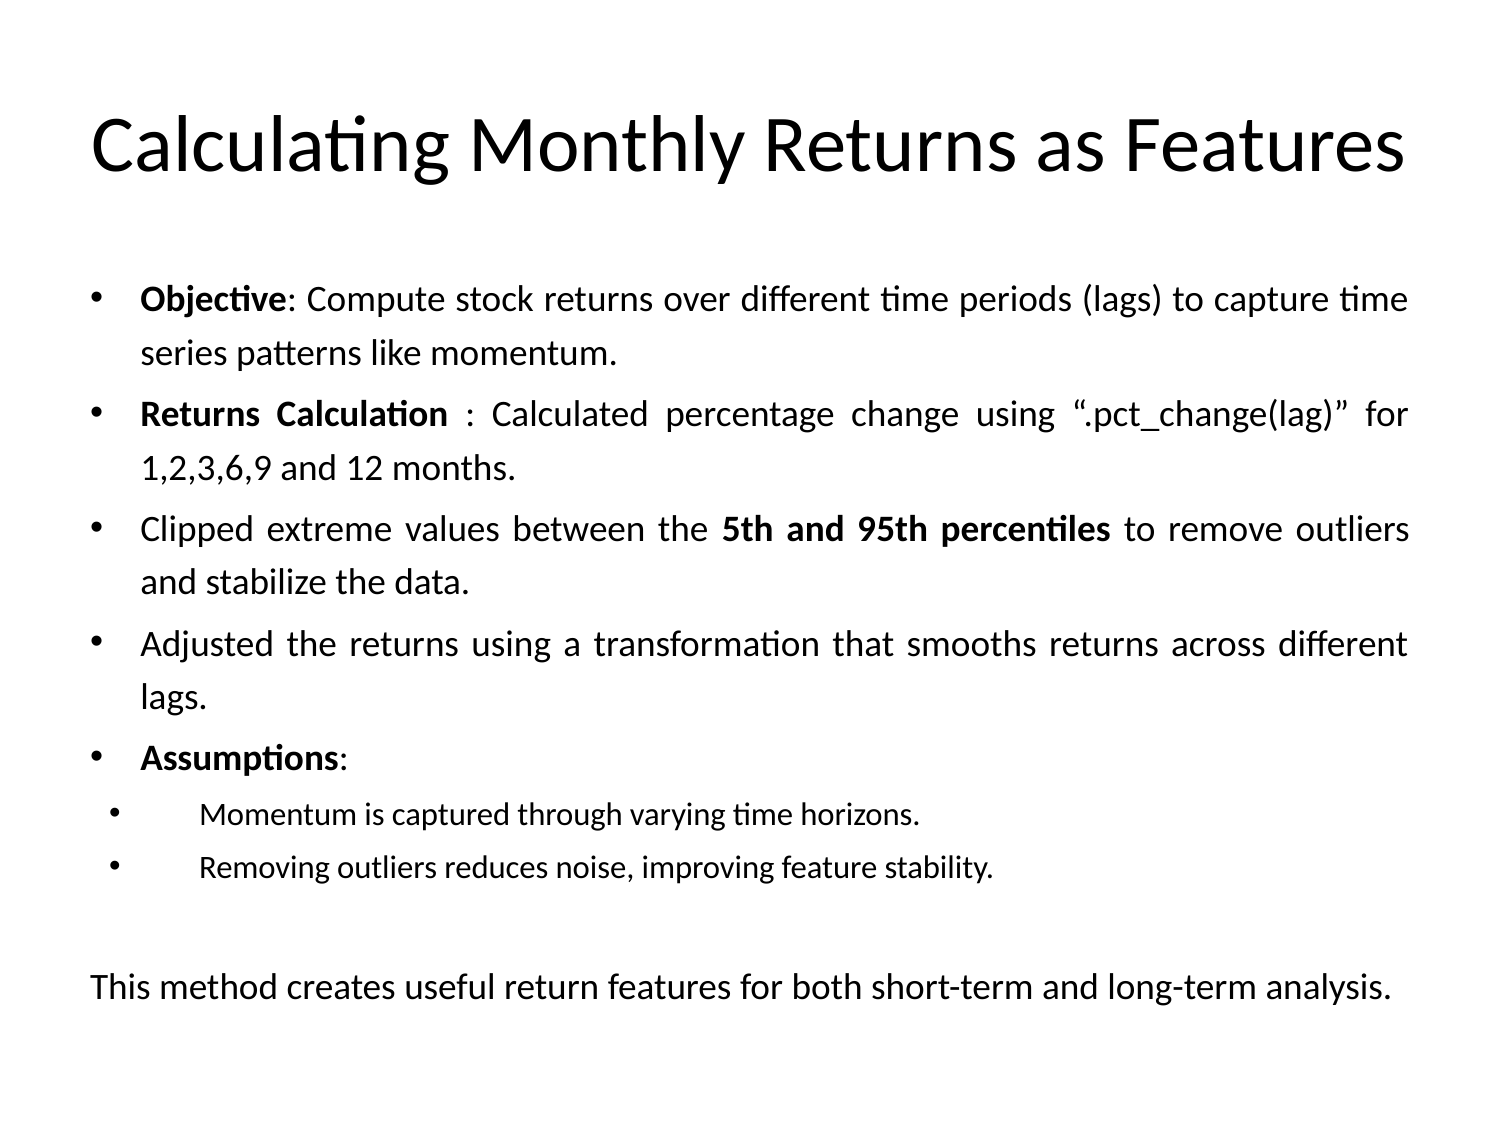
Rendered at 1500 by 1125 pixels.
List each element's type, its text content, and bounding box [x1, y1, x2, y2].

list Objective: Compute stock returns over different time periods (lags) to capture time series patterns like momentum. Returns Calculation : Calculated percentage change using “.pct_change(lag)” for 1,2,3,6,9 and 12 months. Clipped extreme values between the 5th and 95th percentiles to remove outliers and stabilize the data. Adjusted the returns using a transformation that smooths returns across different lags. Assumptions: Momentum is captured through varying time horizons. Removing outliers reduces noise, improving feature stability. This method creates useful return features for both short-term and long-term analysis. [75, 257, 1425, 1080]
title Calculating Monthly Returns as Features [75, 45, 1425, 233]
